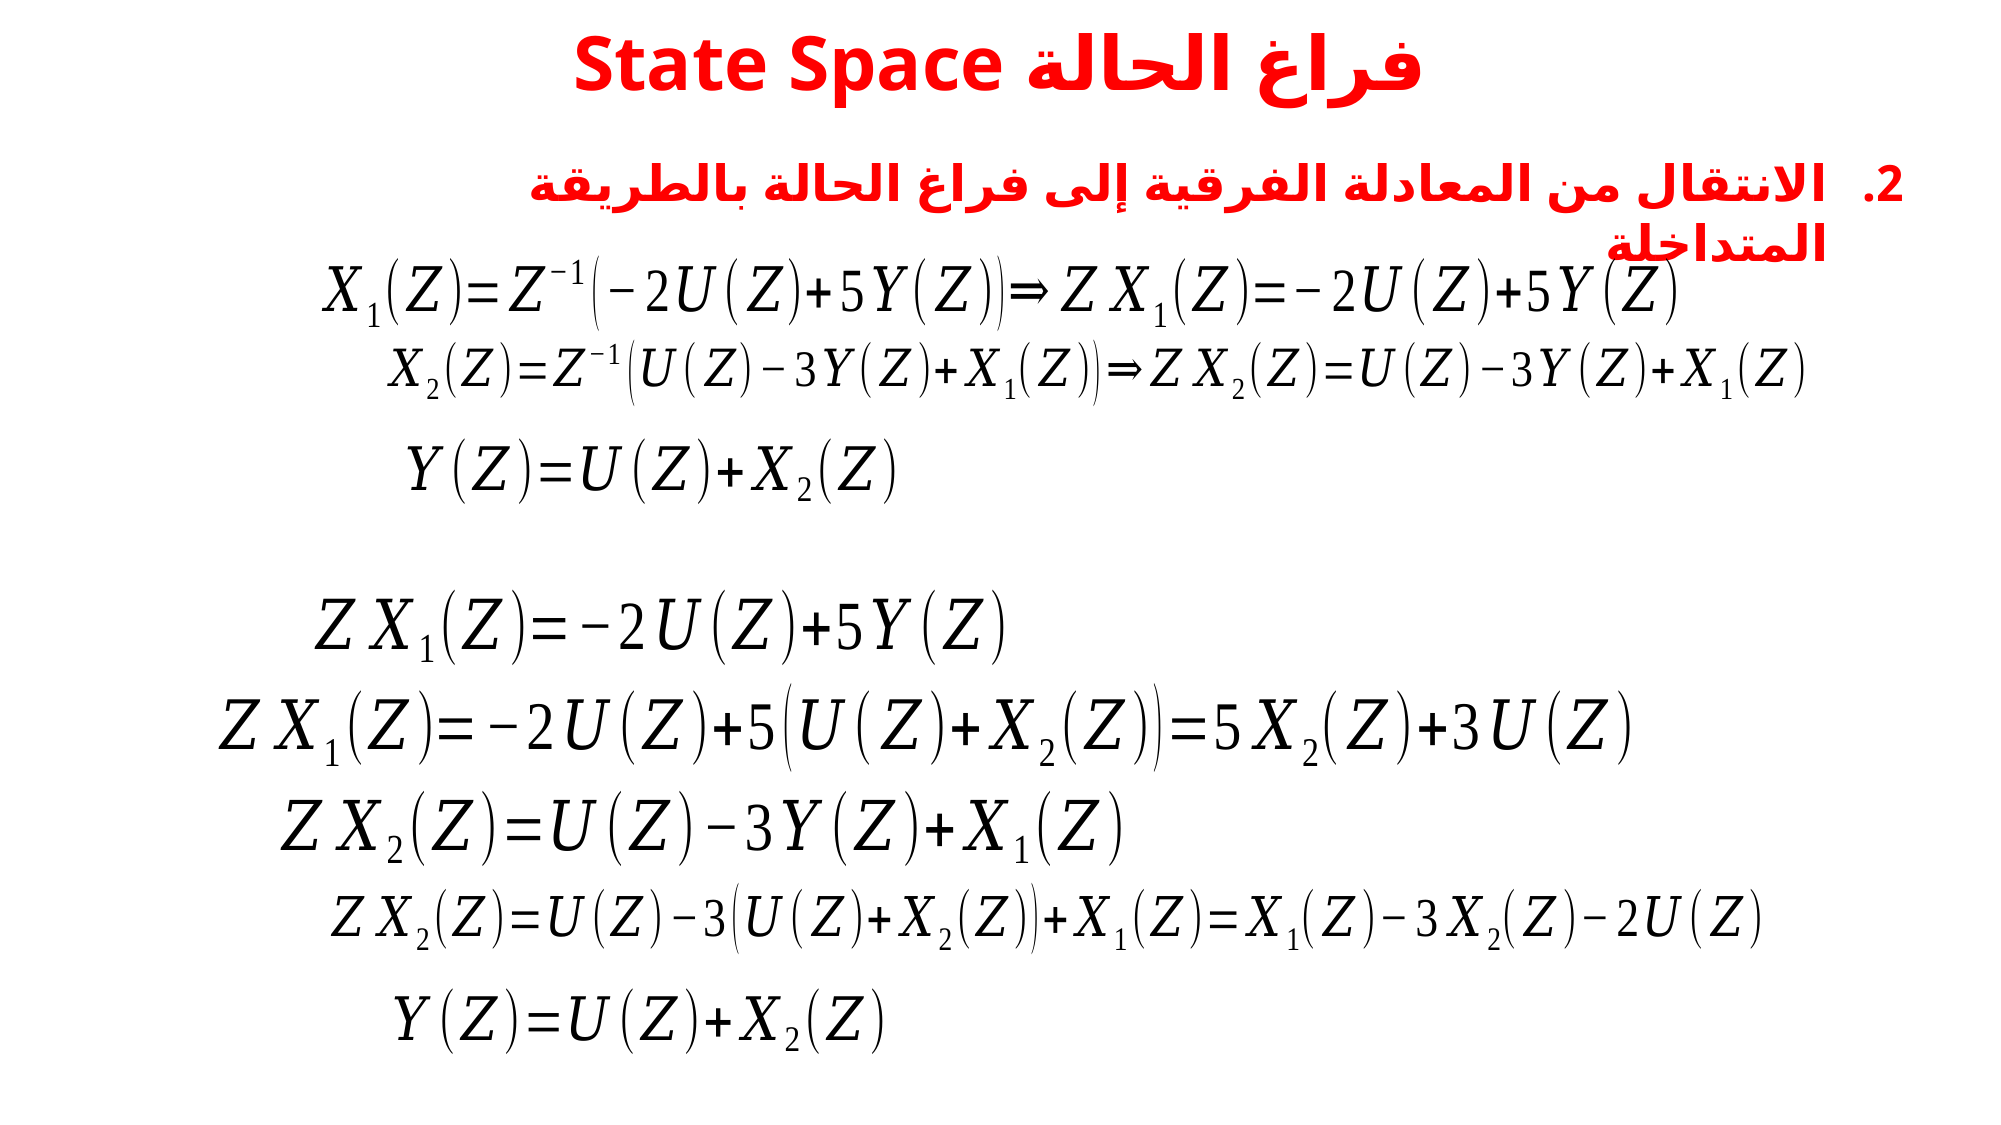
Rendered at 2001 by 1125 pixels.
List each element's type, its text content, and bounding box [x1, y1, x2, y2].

text_box الانتقال من المعادلة الفرقية إلى فراغ الحالة بالطريقة المتداخلة [472, 143, 1919, 279]
title فراغ الحالة State Space [137, 0, 1863, 134]
